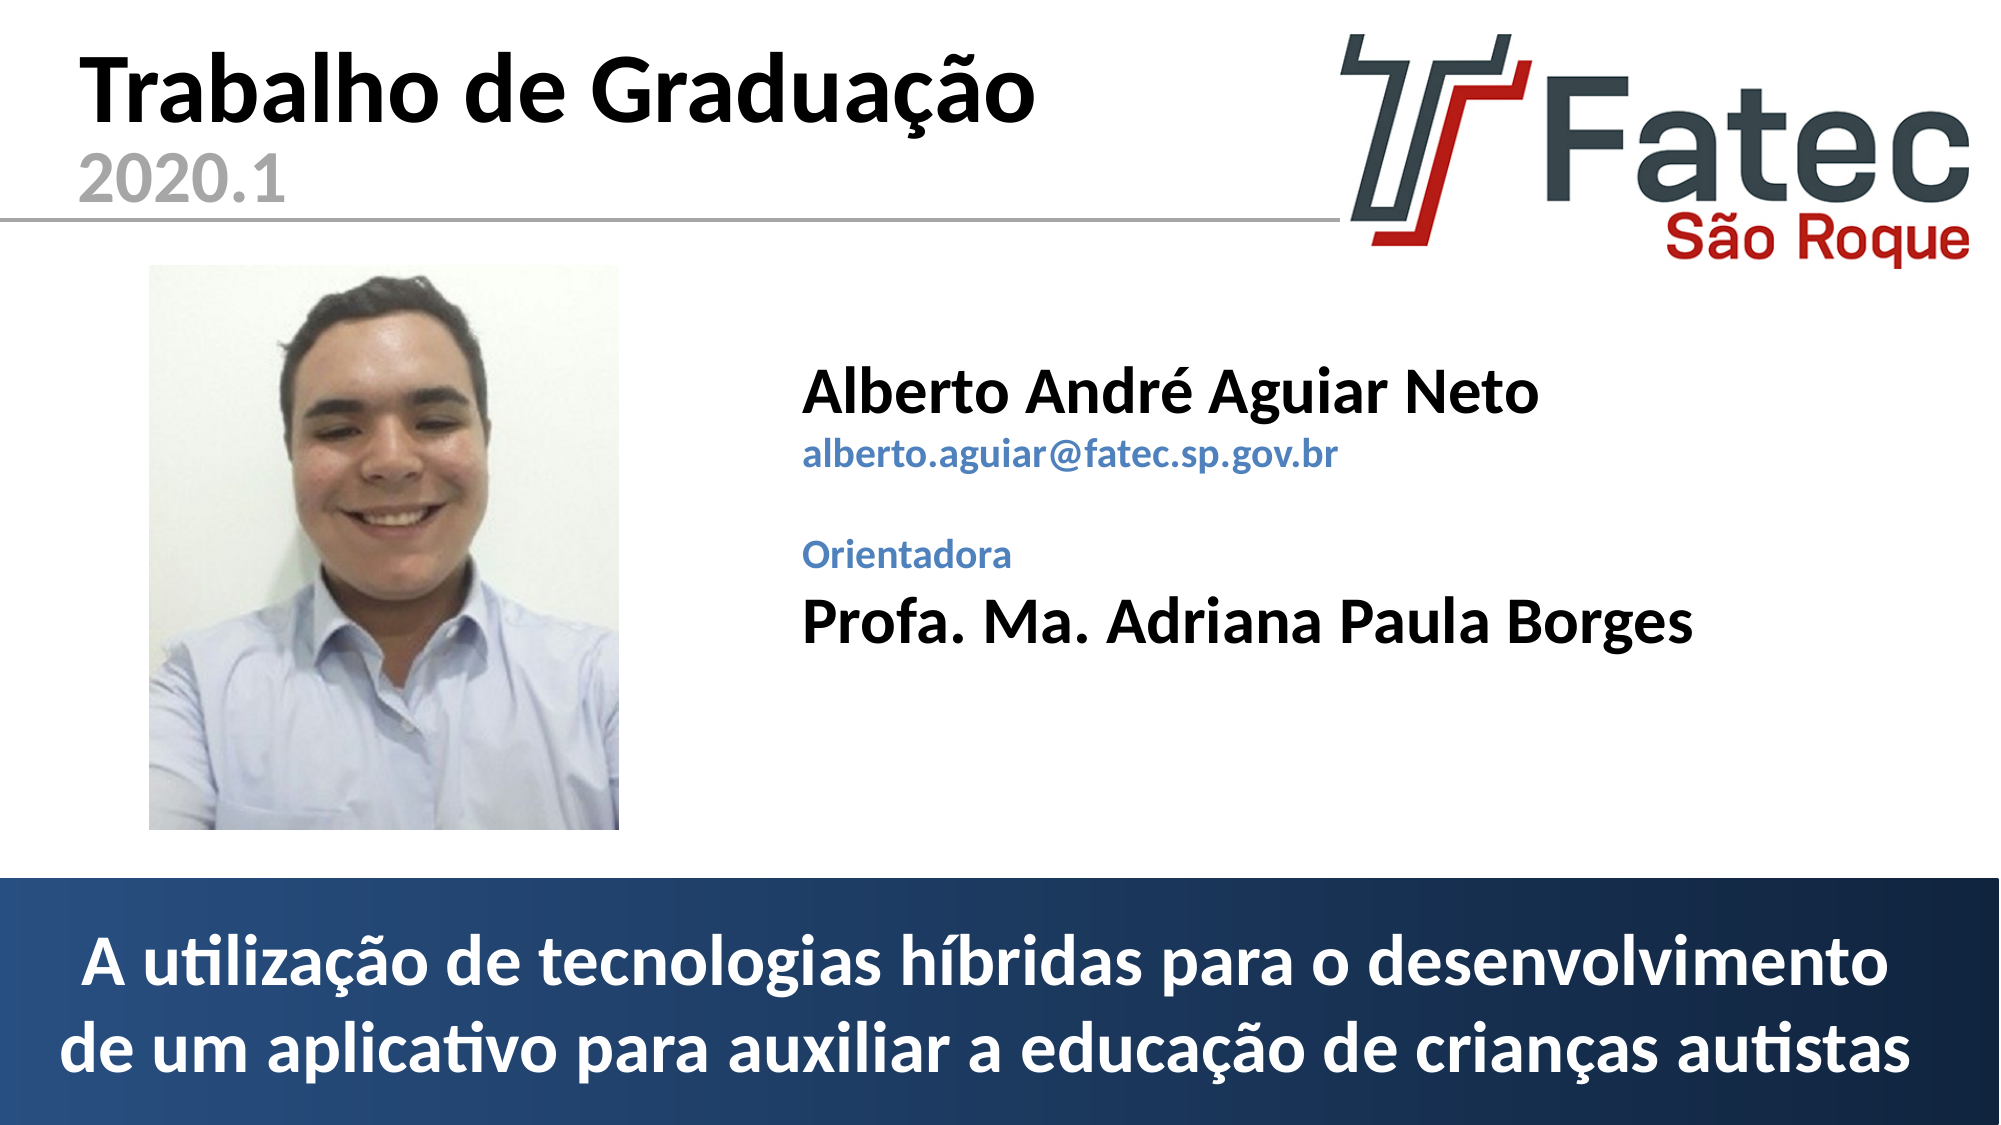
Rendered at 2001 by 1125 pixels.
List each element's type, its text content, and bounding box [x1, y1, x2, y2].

text_box 2020.1 [62, 105, 303, 219]
text_box A utilização de tecnologias híbridas para o desenvolvimento de um aplicativo para auxiliar a educação de crianças autistas [43, 905, 1931, 1095]
text_box Alberto André Aguiar Neto alberto.aguiar@fatec.sp.gov.br Orientadora Profa. Ma. Adriana Paula Borges [787, 299, 1827, 714]
text_box [0, 877, 2000, 1125]
picture [1339, 34, 1969, 270]
picture [149, 265, 619, 831]
text_box Trabalho de Graduação [64, 30, 1053, 150]
